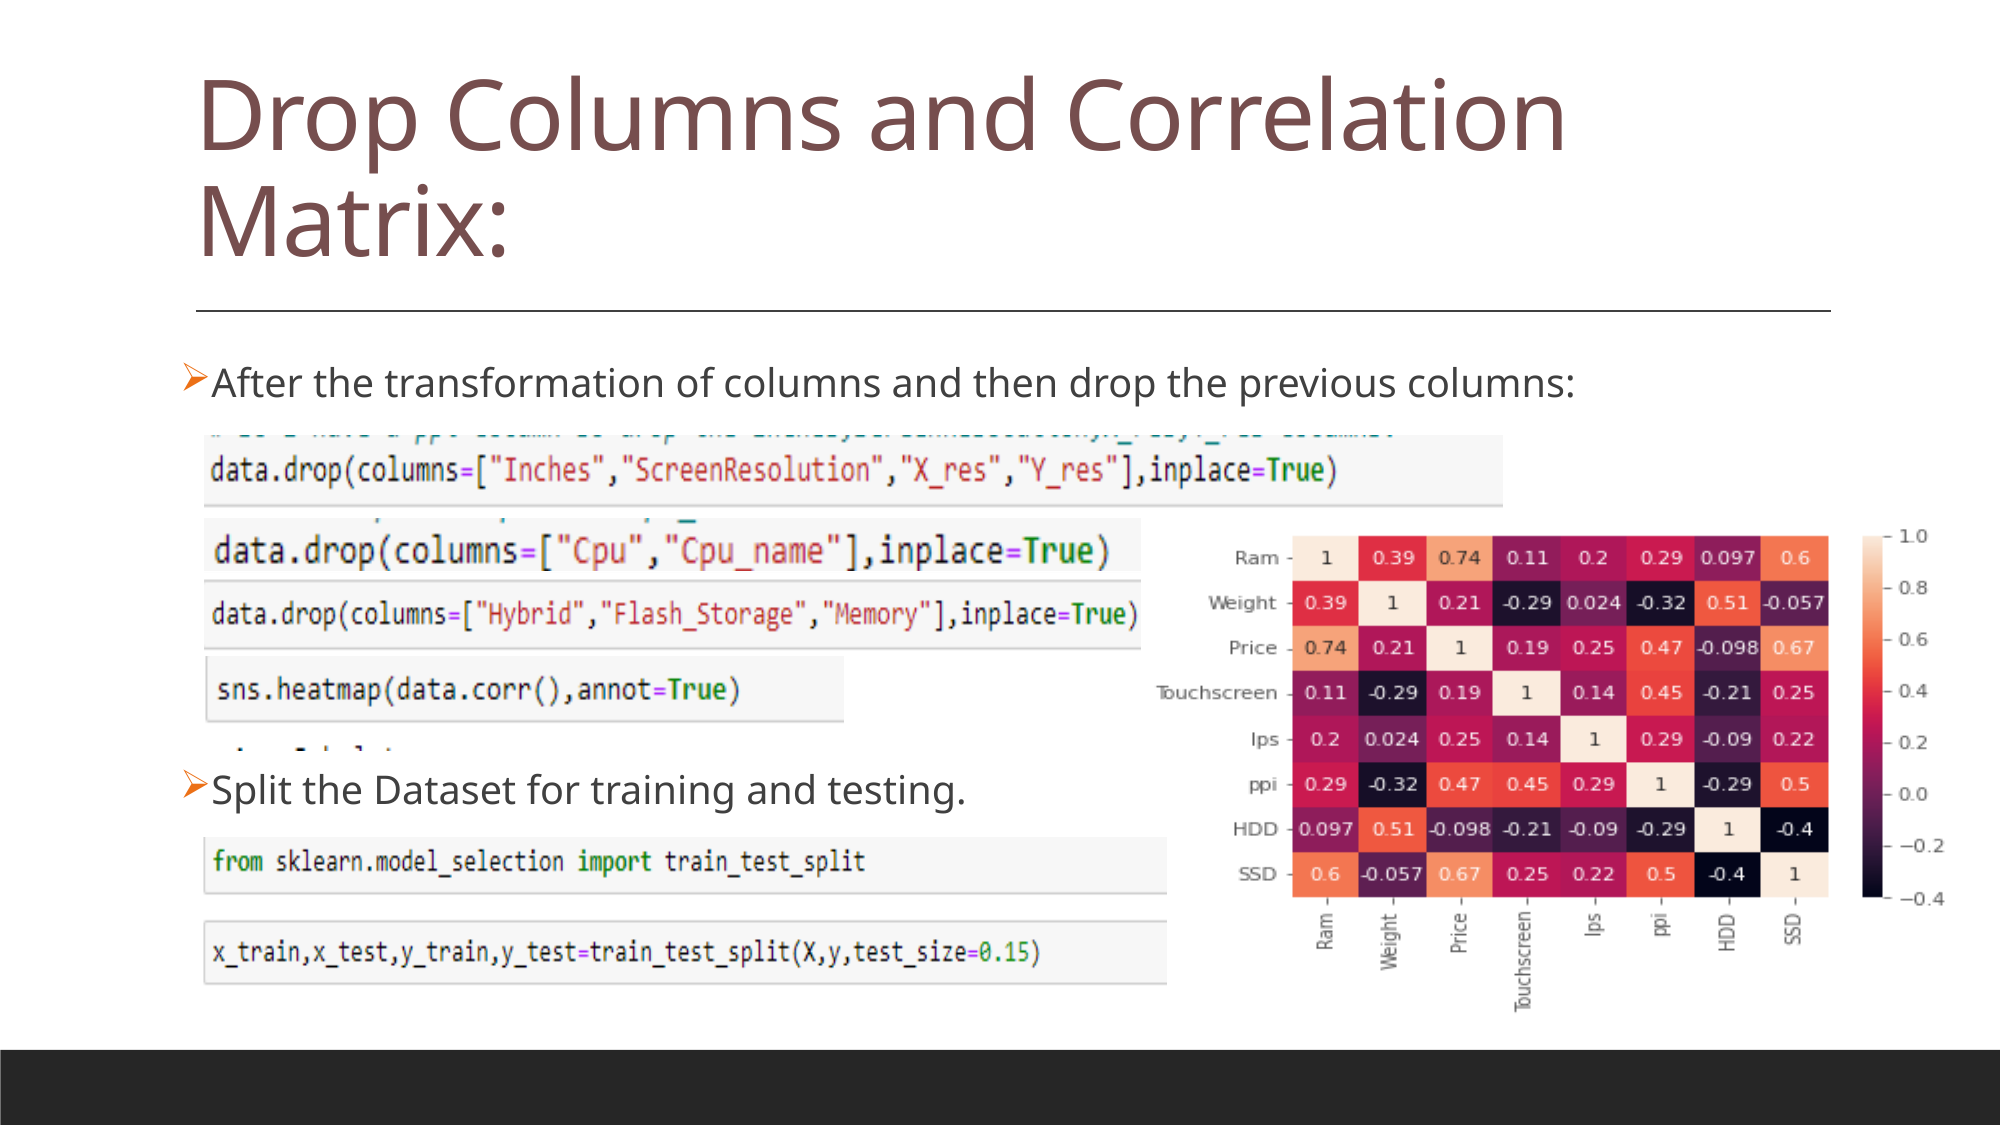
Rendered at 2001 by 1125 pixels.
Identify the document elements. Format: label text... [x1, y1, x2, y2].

list After the transformation of columns and then drop the previous columns: Split the Dataset for training and testing. [180, 345, 1830, 963]
picture [194, 435, 1960, 1025]
title Drop Columns and Correlation Matrix: [180, 47, 1830, 285]
picture [204, 656, 845, 752]
